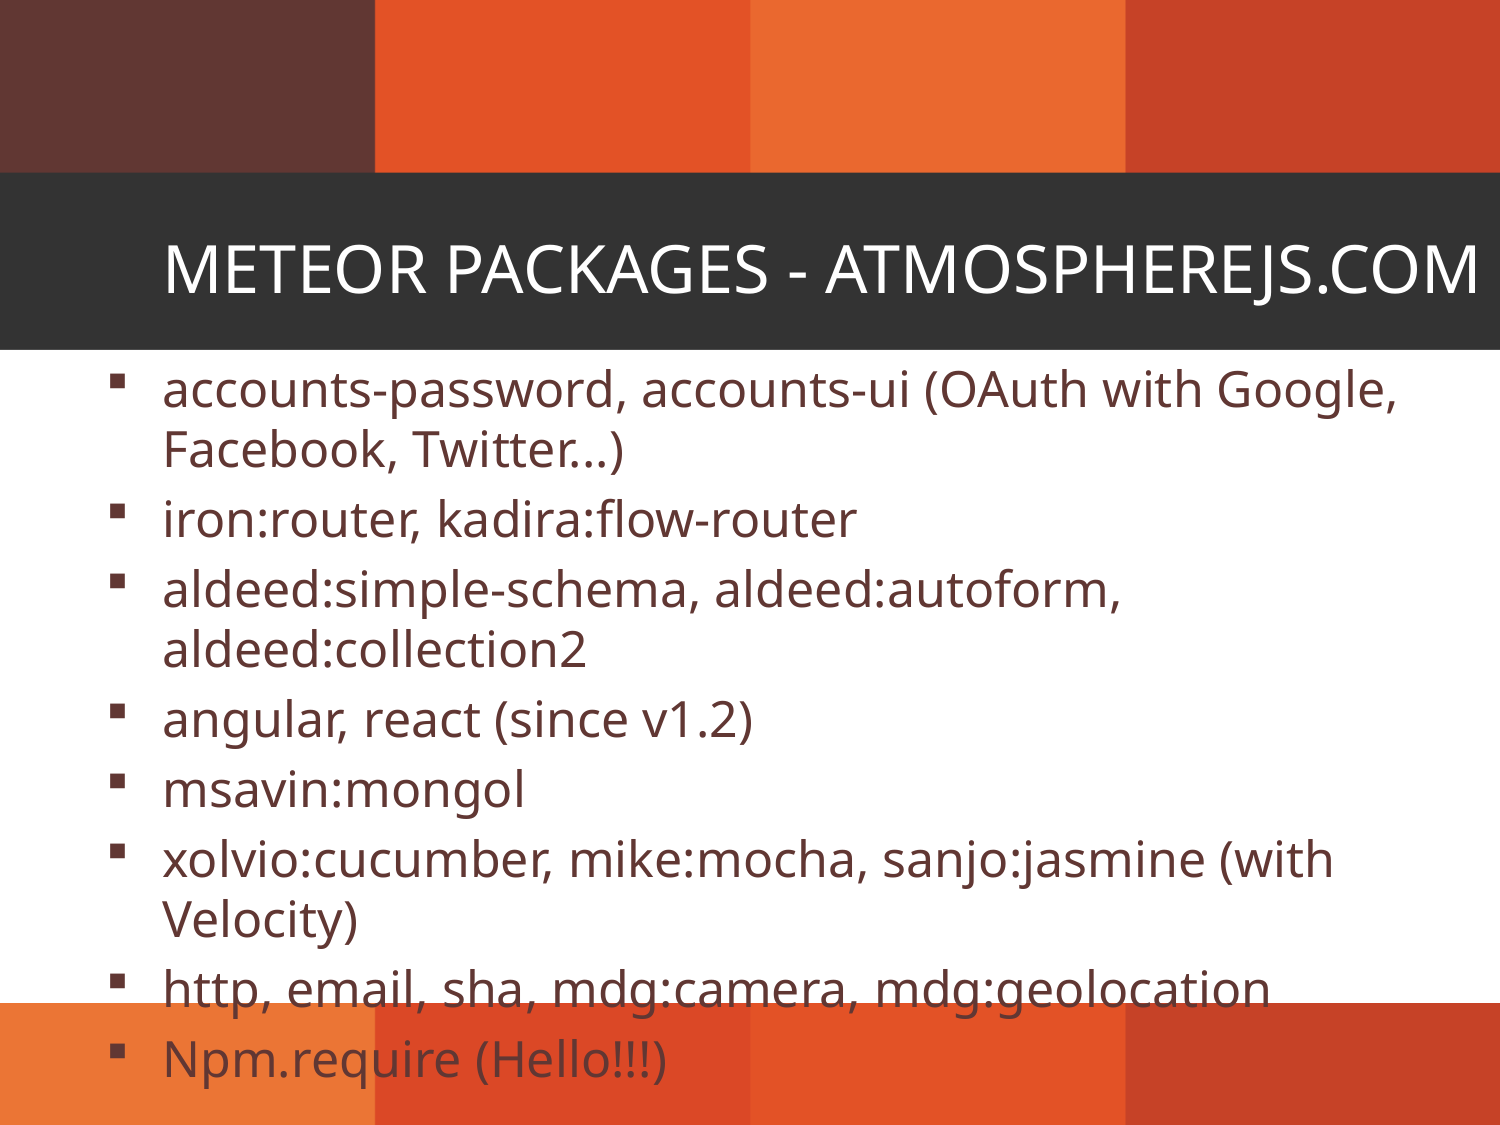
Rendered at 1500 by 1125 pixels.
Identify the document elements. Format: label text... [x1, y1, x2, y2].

picture [0, 1003, 1500, 1125]
title Meteor packages - atmospherejs.com [0, 172, 1500, 349]
list accounts-password, accounts-ui (OAuth with Google, Facebook, Twitter...) iron:router, kadira:flow-router aldeed:simple-schema, aldeed:autoform, aldeed:collection2 angular, react (since v1.2) msavin:mongol xolvio:cucumber, mike:mocha, sanjo:jasmine (with Velocity) http, email, sha, mdg:camera, mdg:geolocation Npm.require (Hello!!!) [0, 349, 1500, 1003]
picture [0, 0, 1500, 172]
